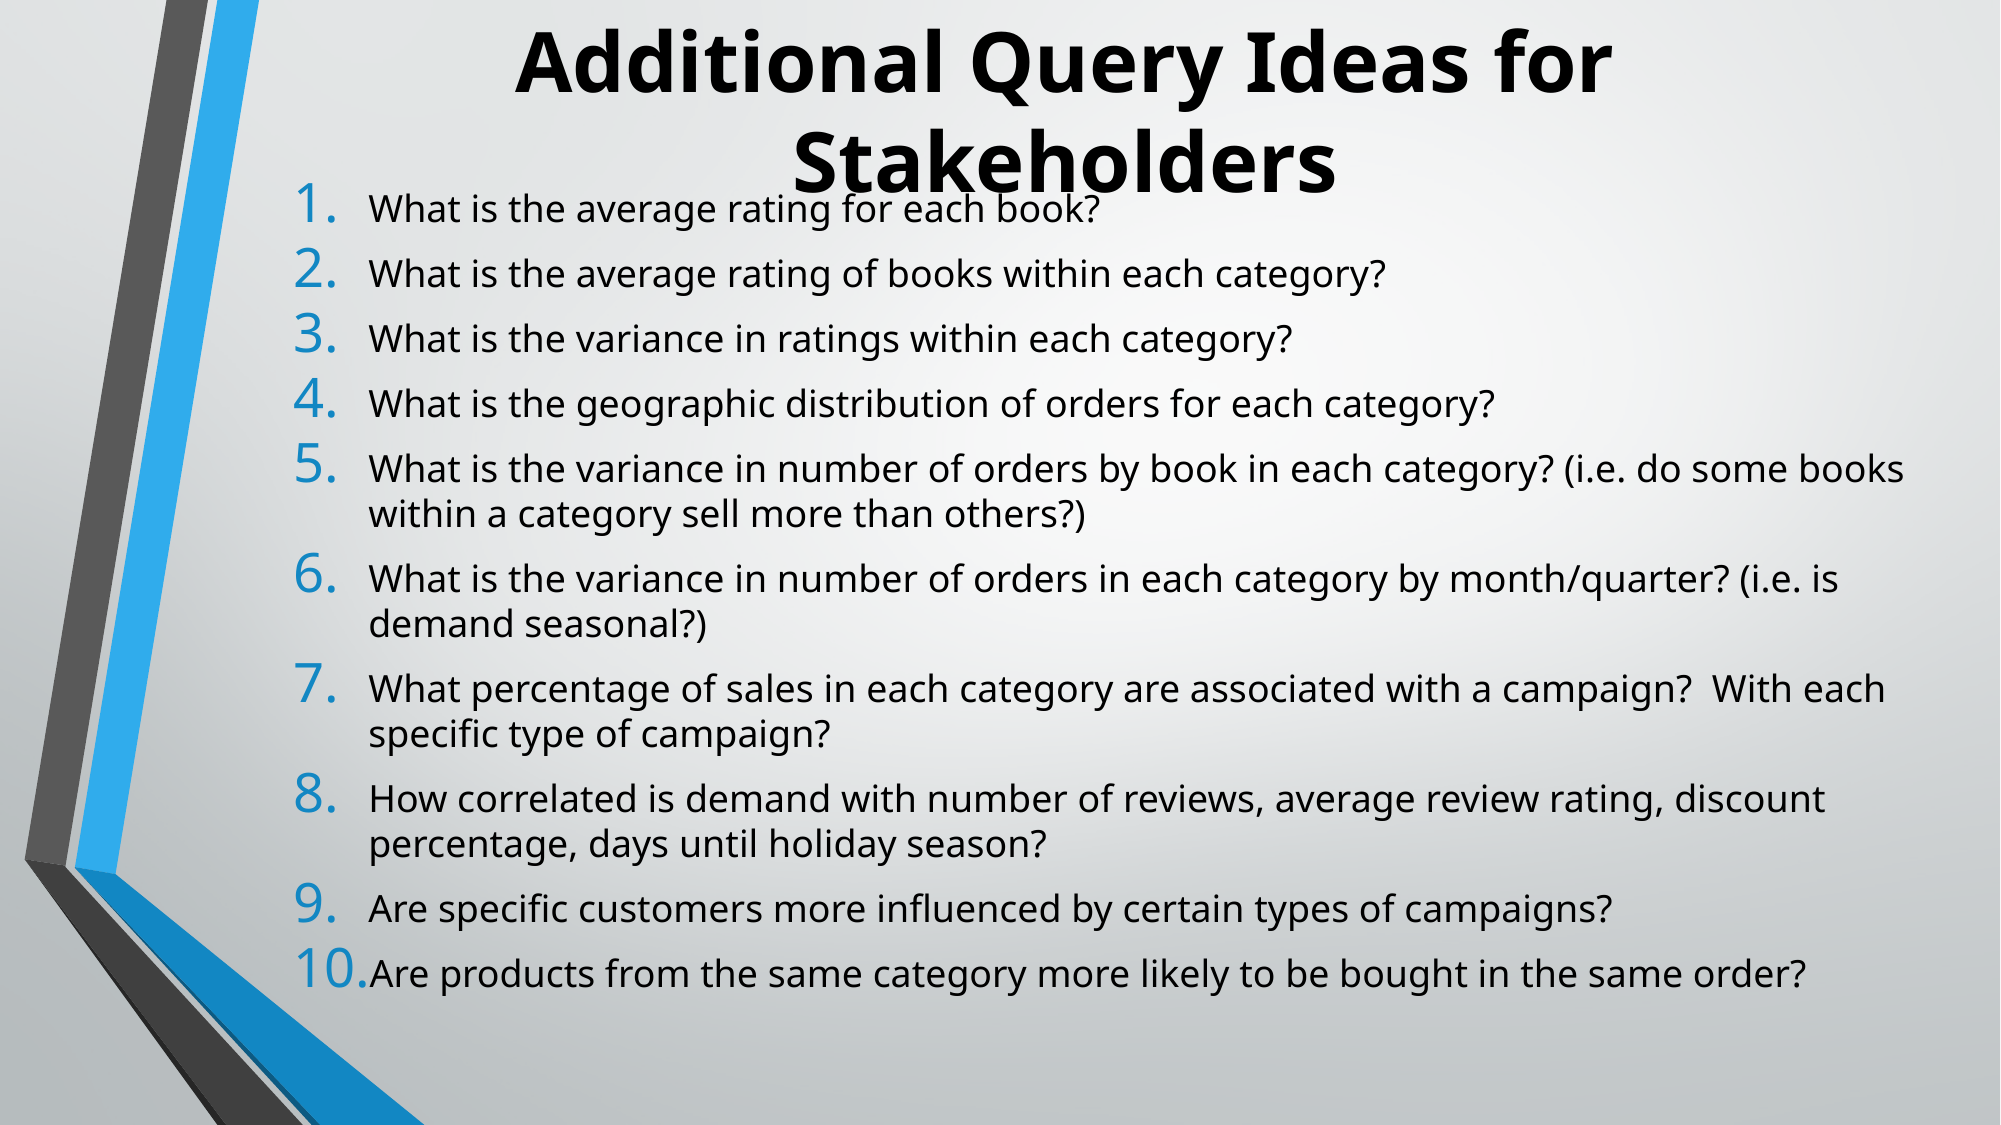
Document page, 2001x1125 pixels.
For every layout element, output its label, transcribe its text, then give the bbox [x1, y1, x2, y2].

list What is the average rating for each book? What is the average rating of books within each category? What is the variance in ratings within each category? What is the geographic distribution of orders for each category? What is the variance in number of orders by book in each category? (i.e. do some books within a category sell more than others?) What is the variance in number of orders in each category by month/quarter? (i.e. is demand seasonal?) What percentage of sales in each category are associated with a campaign? With each specific type of campaign? How correlated is demand with number of reviews, average review rating, discount percentage, days until holiday season? Are specific customers more influenced by certain types of campaigns? Are products from the same category more likely to be bought in the same order? [278, 187, 1922, 993]
title Additional Query Ideas for Stakeholders [243, 1, 1887, 218]
